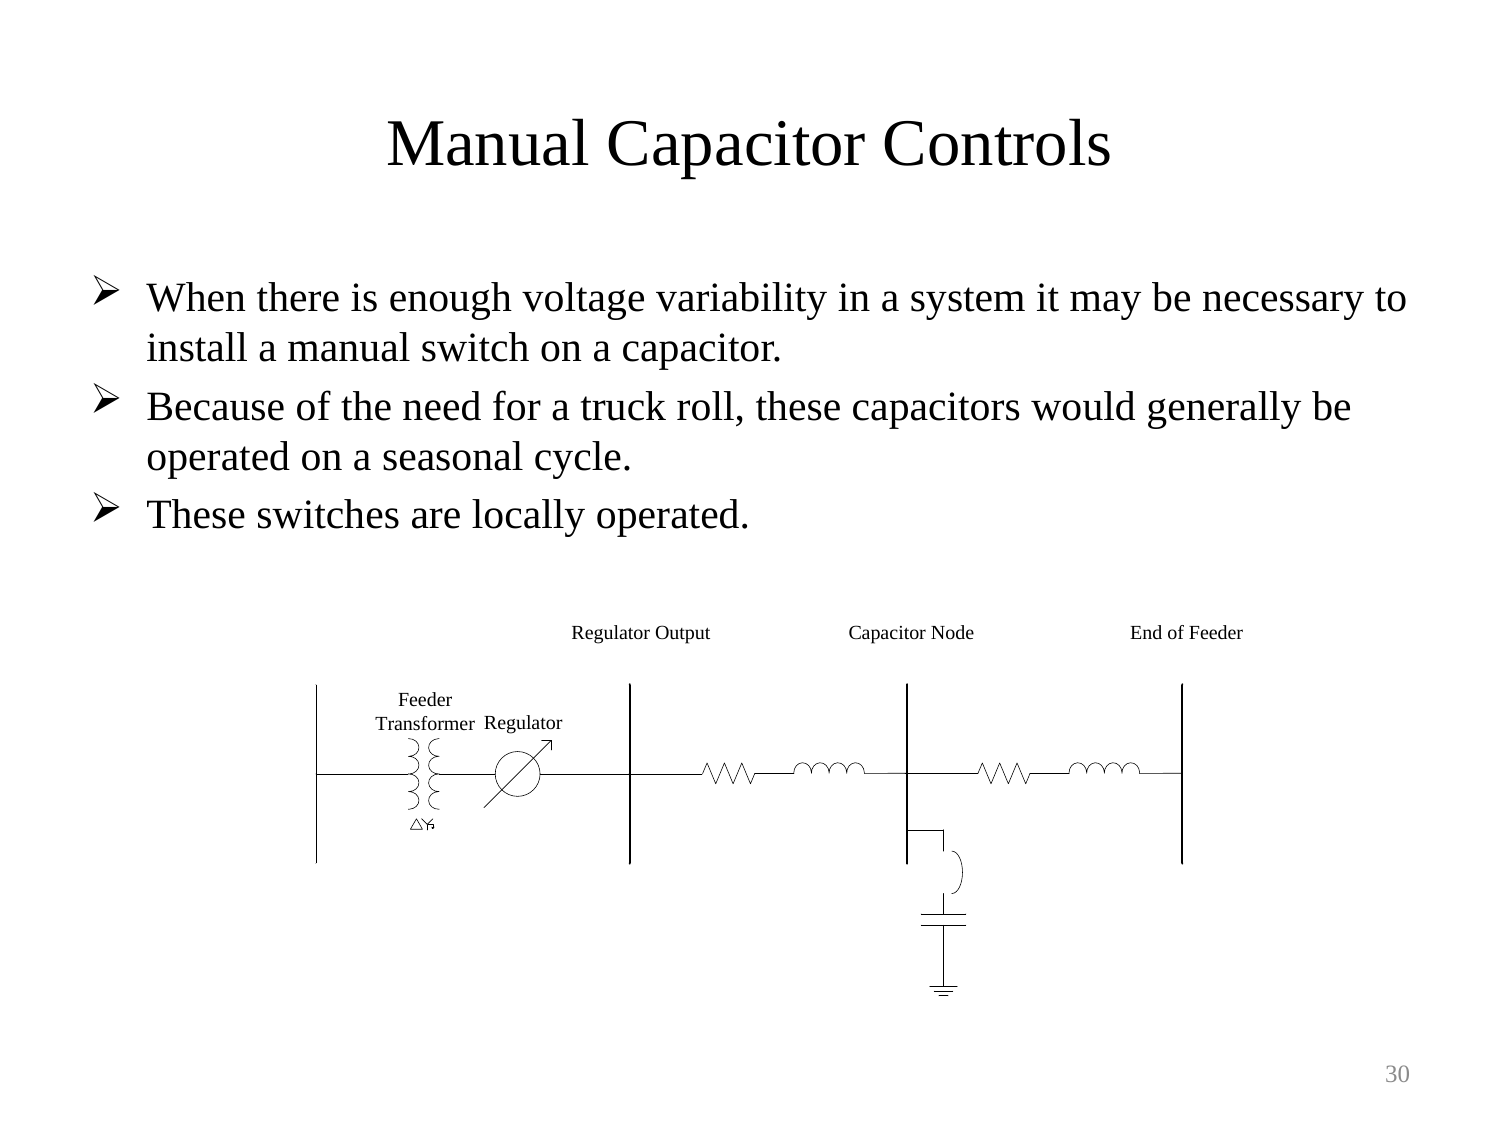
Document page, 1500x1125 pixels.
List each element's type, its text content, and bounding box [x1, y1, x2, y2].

list When there is enough voltage variability in a system it may be necessary to install a manual switch on a capacitor. Because of the need for a truck roll, these capacitors would generally be operated on a seasonal cycle. These switches are locally operated. [75, 262, 1425, 1005]
picture [312, 612, 1304, 1000]
title Manual Capacitor Controls [75, 45, 1425, 233]
slide_number 30 [1074, 1042, 1425, 1103]
